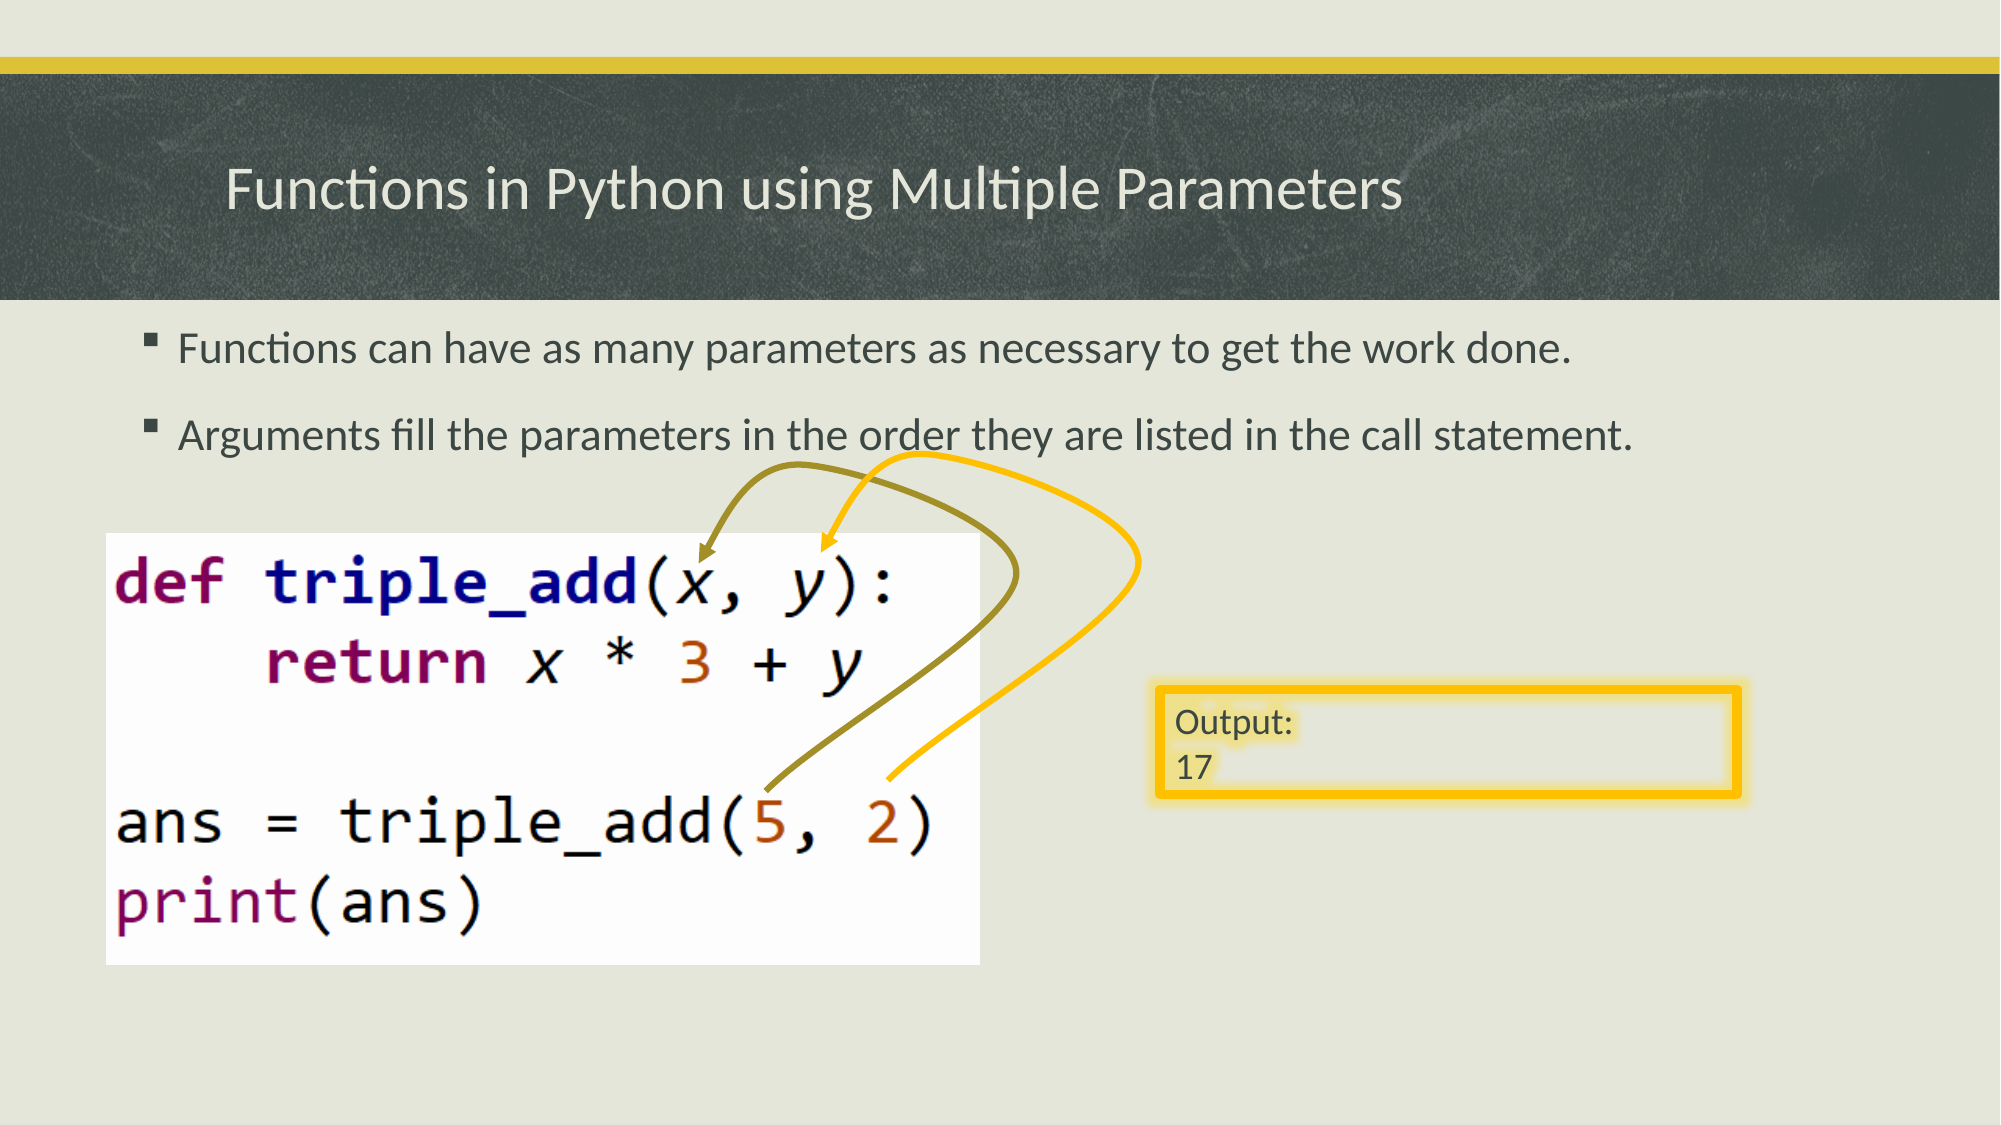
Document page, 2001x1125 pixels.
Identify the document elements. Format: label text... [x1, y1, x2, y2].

text_box Output: 17 [1160, 689, 1738, 795]
picture [106, 533, 980, 965]
title Functions in Python using Multiple Parameters [1148, 677, 1705, 809]
list Functions can have as many parameters as necessary to get the work done. Arguments fill the parameters in the order they are listed in the call statement. [125, 310, 1705, 965]
text_box [714, 463, 868, 533]
picture [0, 74, 2000, 300]
title Functions in Python using Multiple Parameters [210, 76, 1790, 300]
text_box [830, 452, 1140, 710]
